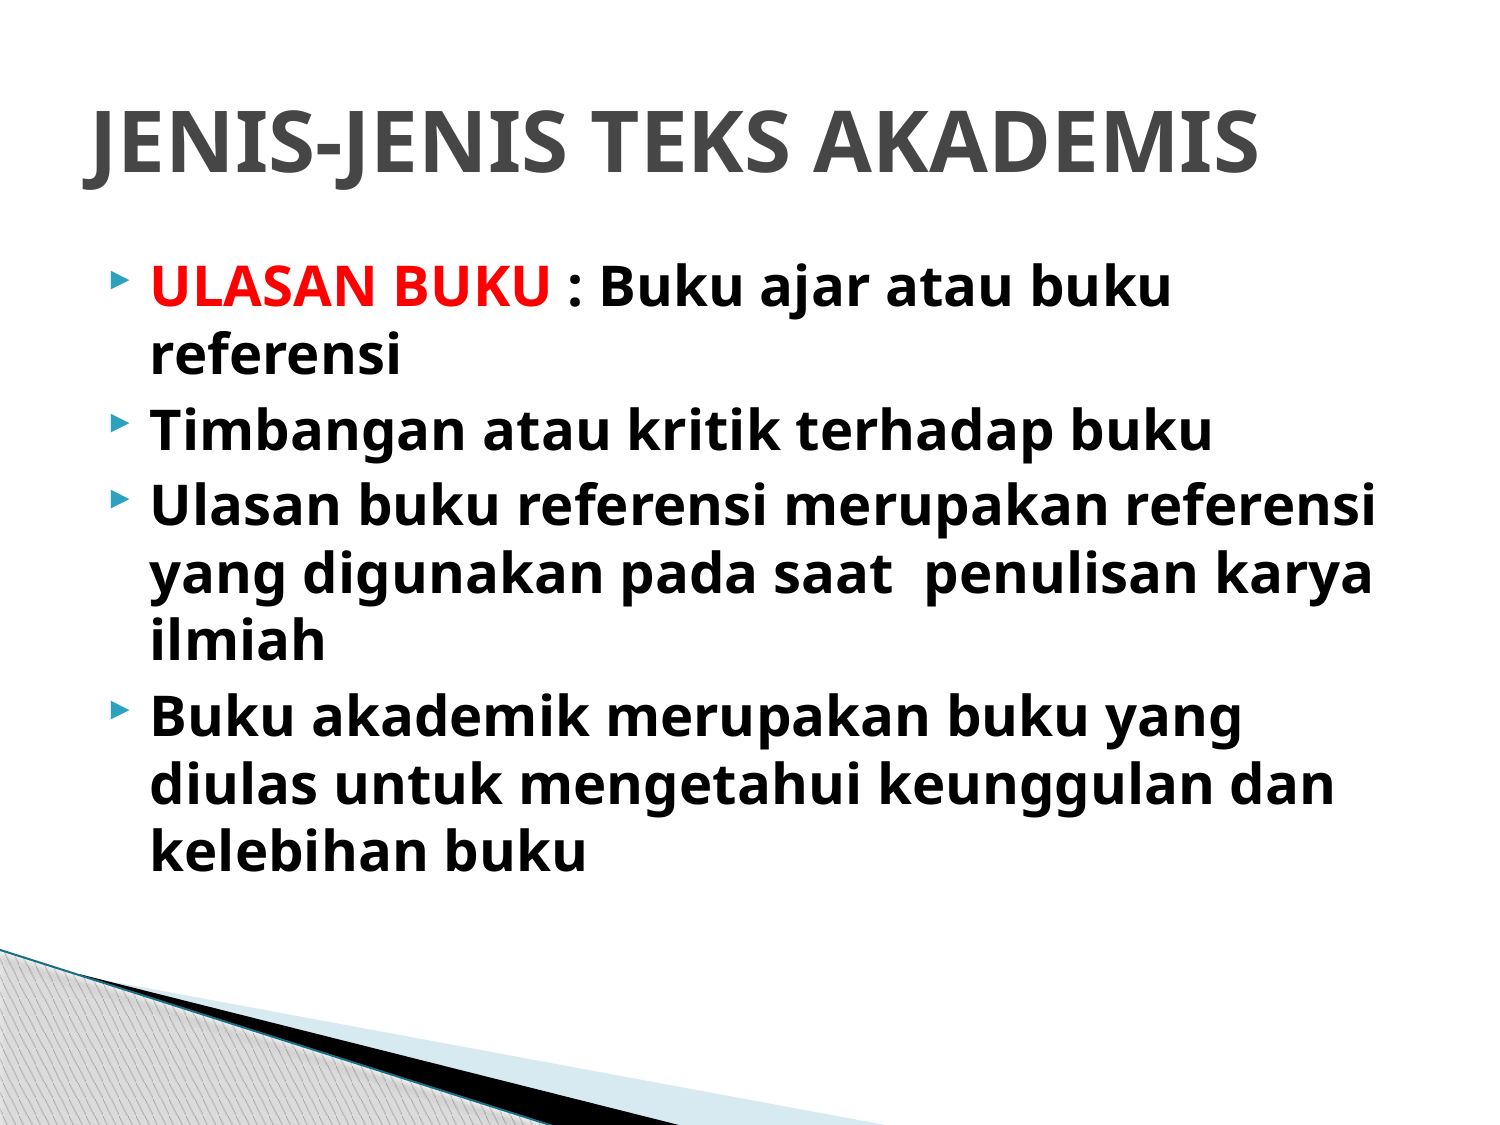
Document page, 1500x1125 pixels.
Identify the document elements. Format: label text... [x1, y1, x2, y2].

title JENIS-JENIS TEKS AKADEMIS [75, 45, 1425, 233]
list ULASAN BUKU : Buku ajar atau buku referensi Timbangan atau kritik terhadap buku Ulasan buku referensi merupakan referensi yang digunakan pada saat penulisan karya ilmiah Buku akademik merupakan buku yang diulas untuk mengetahui keunggulan dan kelebihan buku [75, 243, 1425, 986]
